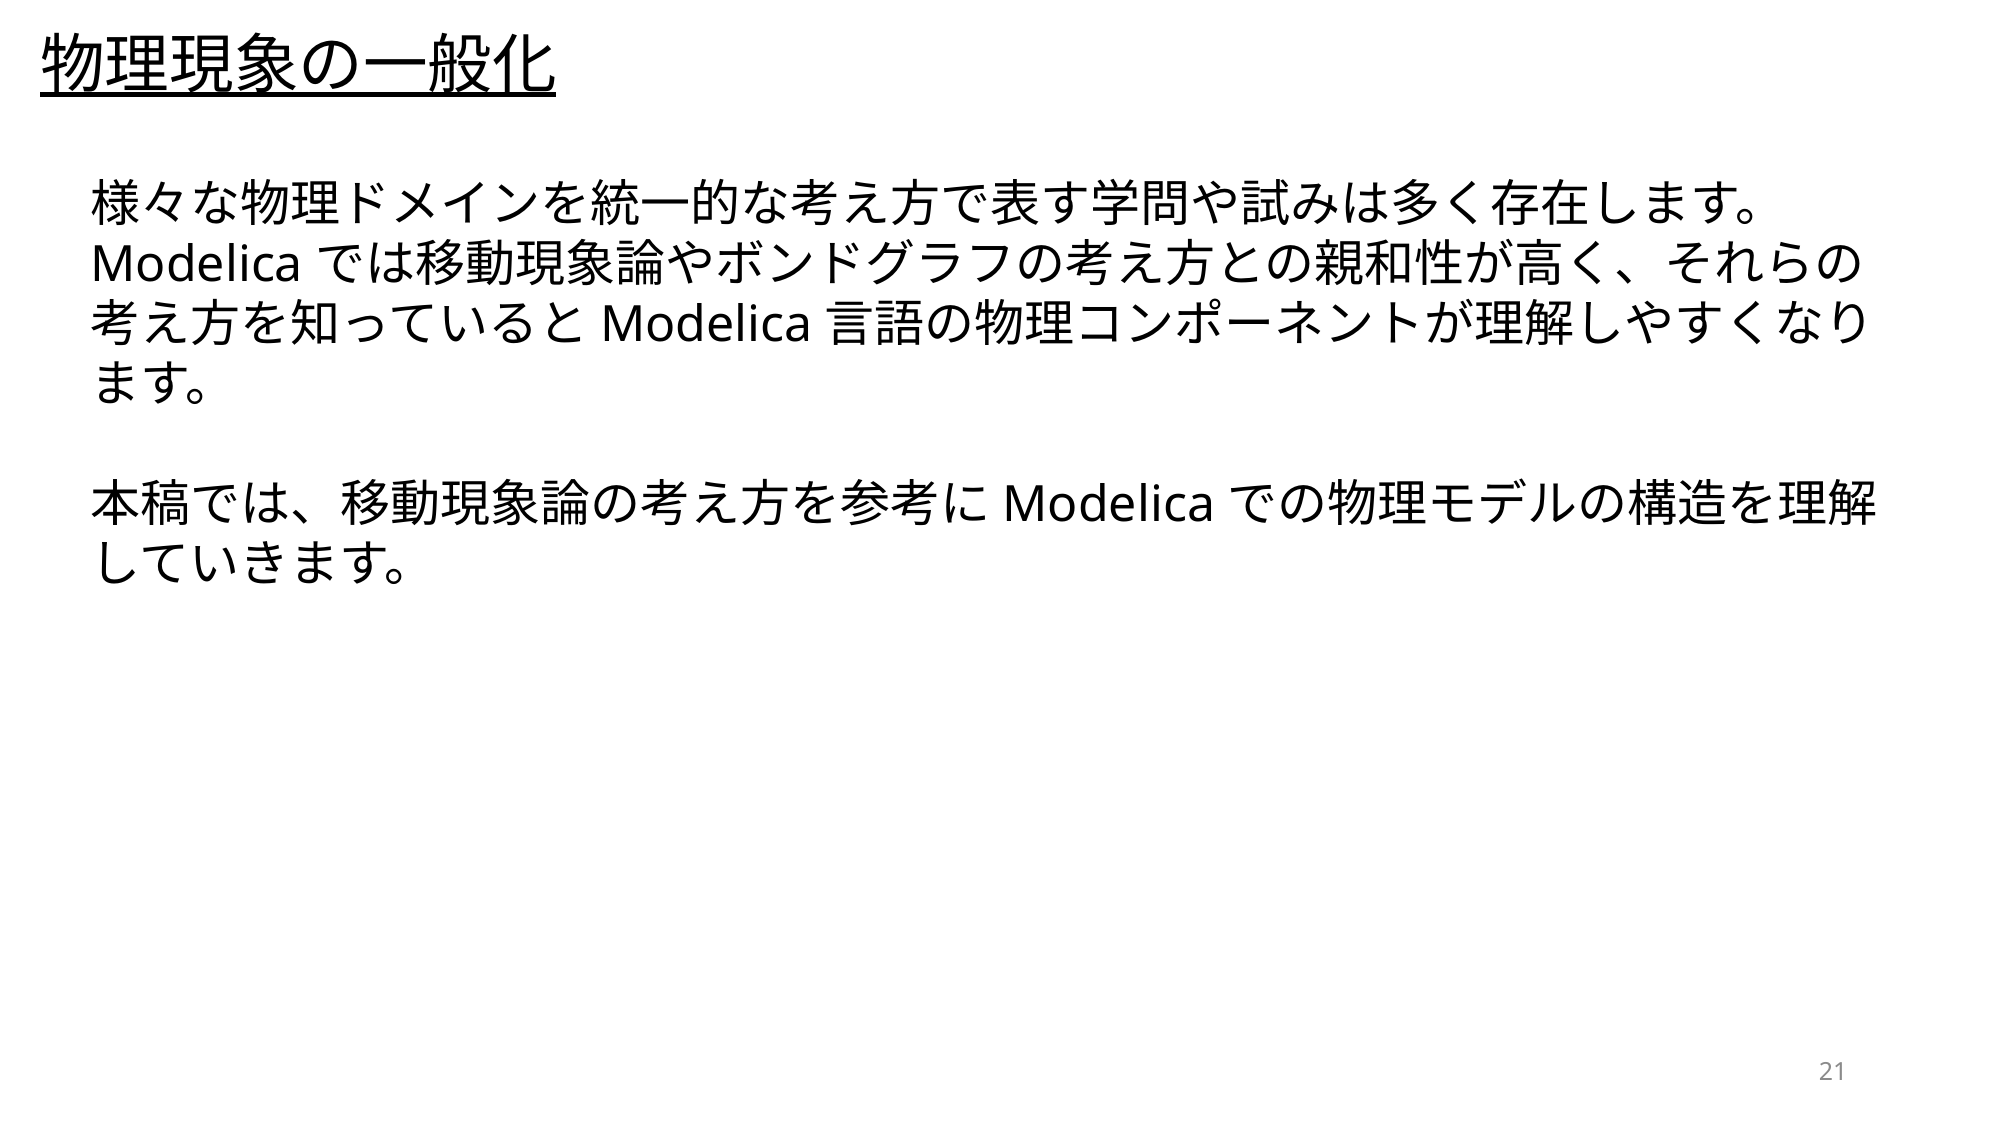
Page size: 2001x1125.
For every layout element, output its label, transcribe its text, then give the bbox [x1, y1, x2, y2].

text_box 物理現象の一般化 [32, 14, 566, 109]
slide_number 21 [1412, 1042, 1863, 1103]
text_box 様々な物理ドメインを統一的な考え方で表す学問や試みは多く存在します。 Modelicaでは移動現象論やボンドグラフの考え方との親和性が高く、それらの考え方を知っているとModelica言語の物理コンポーネントが理解しやすくなります。 本稿では、移動現象論の考え方を参考にModelicaでの物理モデルの構造を理解していきます。 [75, 164, 1924, 599]
